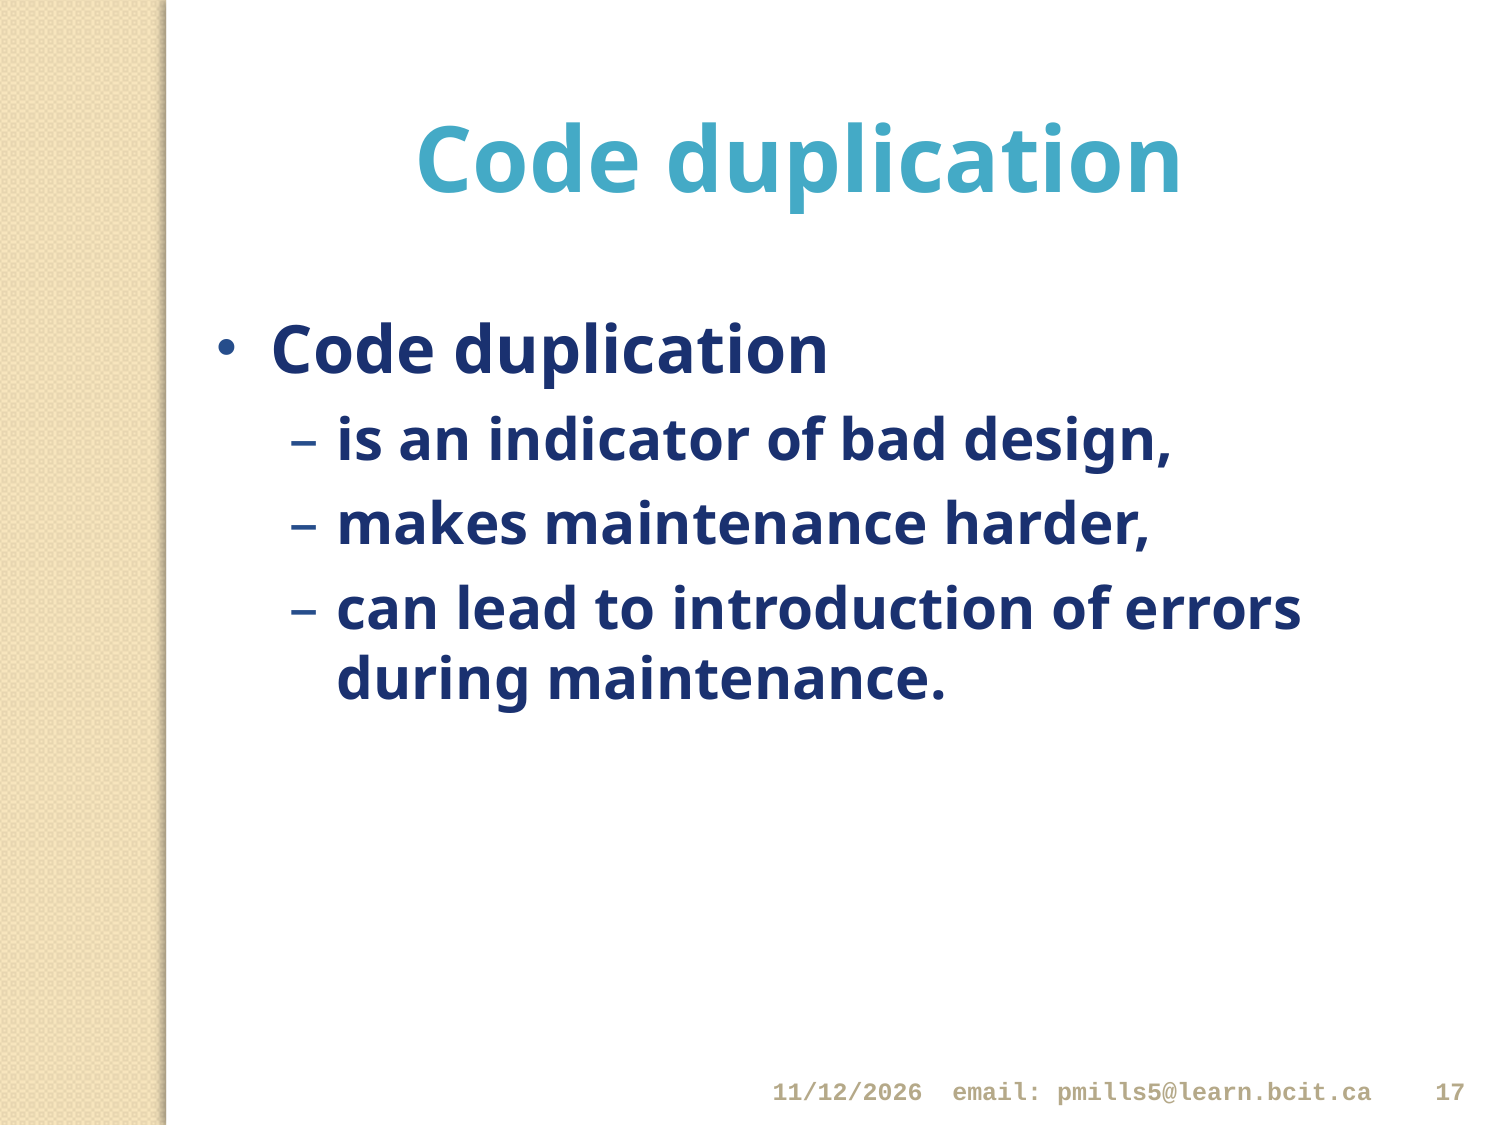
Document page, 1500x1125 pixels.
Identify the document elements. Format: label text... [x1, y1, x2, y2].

slide_number 17 [1413, 1034, 1488, 1113]
footer email: pmills5@learn.bcit.ca [937, 1034, 1413, 1113]
text_box Code duplication is an indicator of bad design, makes maintenance harder, can lead to introduction of errors during maintenance. [200, 299, 1425, 1000]
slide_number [587, 1034, 937, 1113]
text_box Code duplication [162, 62, 1438, 250]
